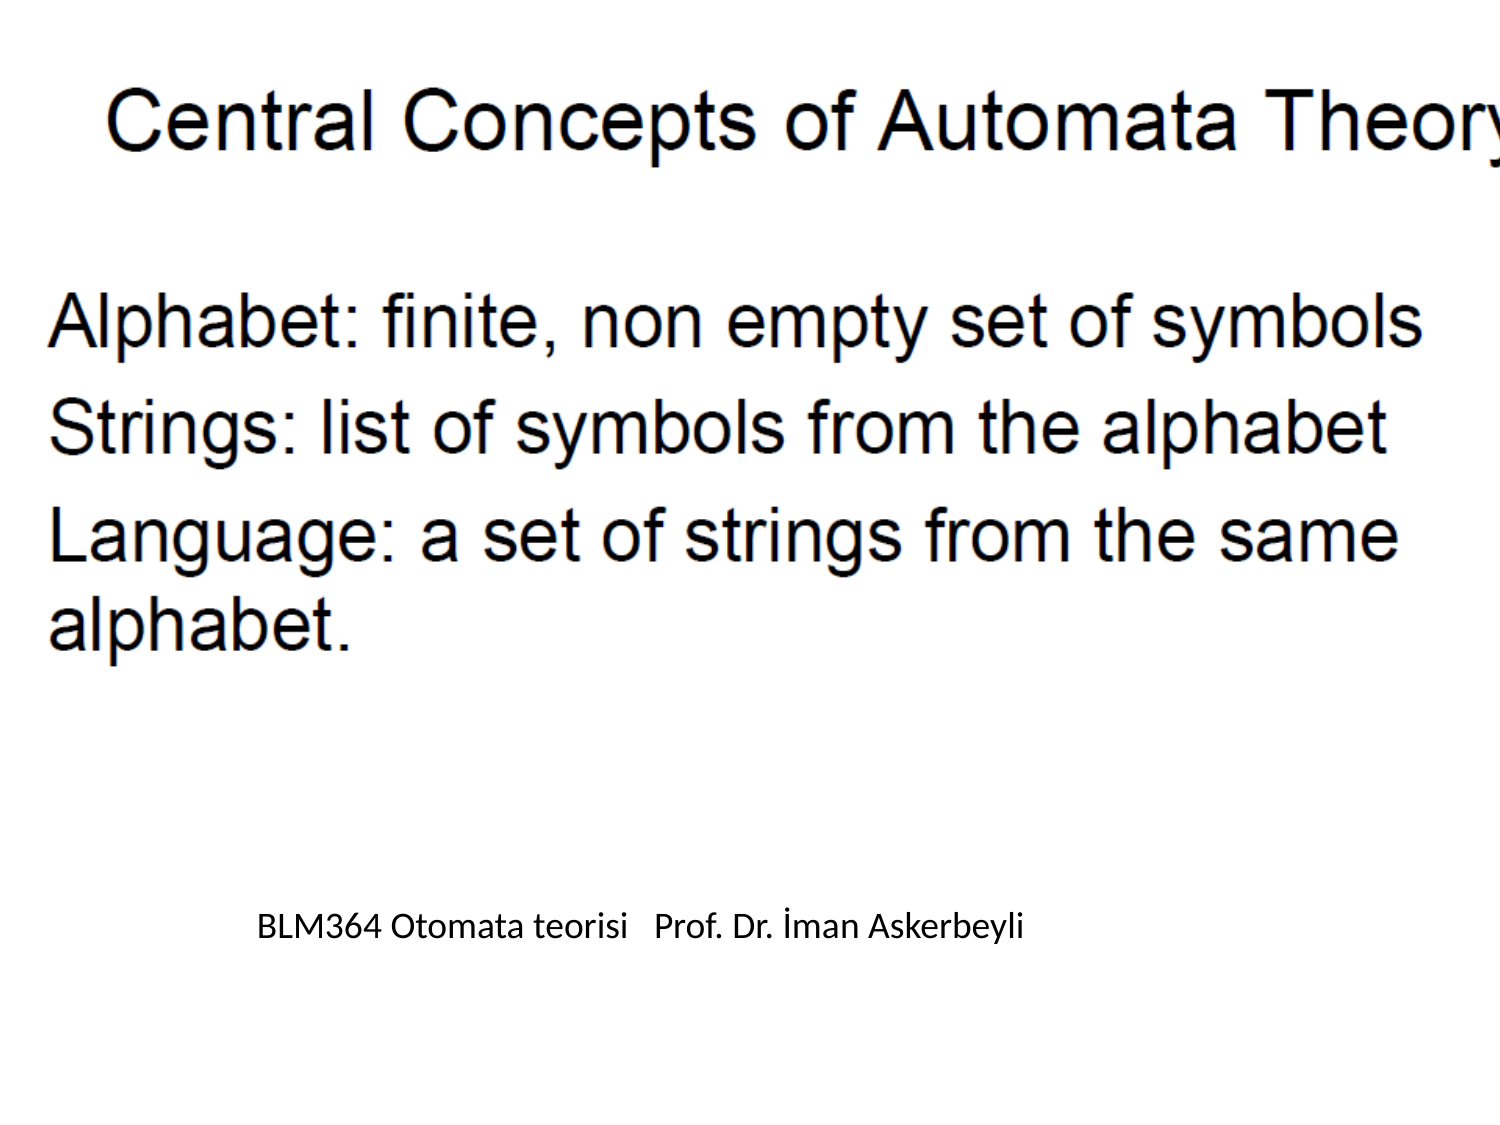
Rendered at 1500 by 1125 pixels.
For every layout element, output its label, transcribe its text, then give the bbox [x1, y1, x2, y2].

picture [0, 66, 1500, 762]
list BLM364 Otomata teorisi Prof. Dr. İman Askerbeyli [75, 773, 1425, 1005]
text_box BLM364 Otomata teorisi Prof. Dr. İman Askerbeyli [242, 893, 1317, 953]
